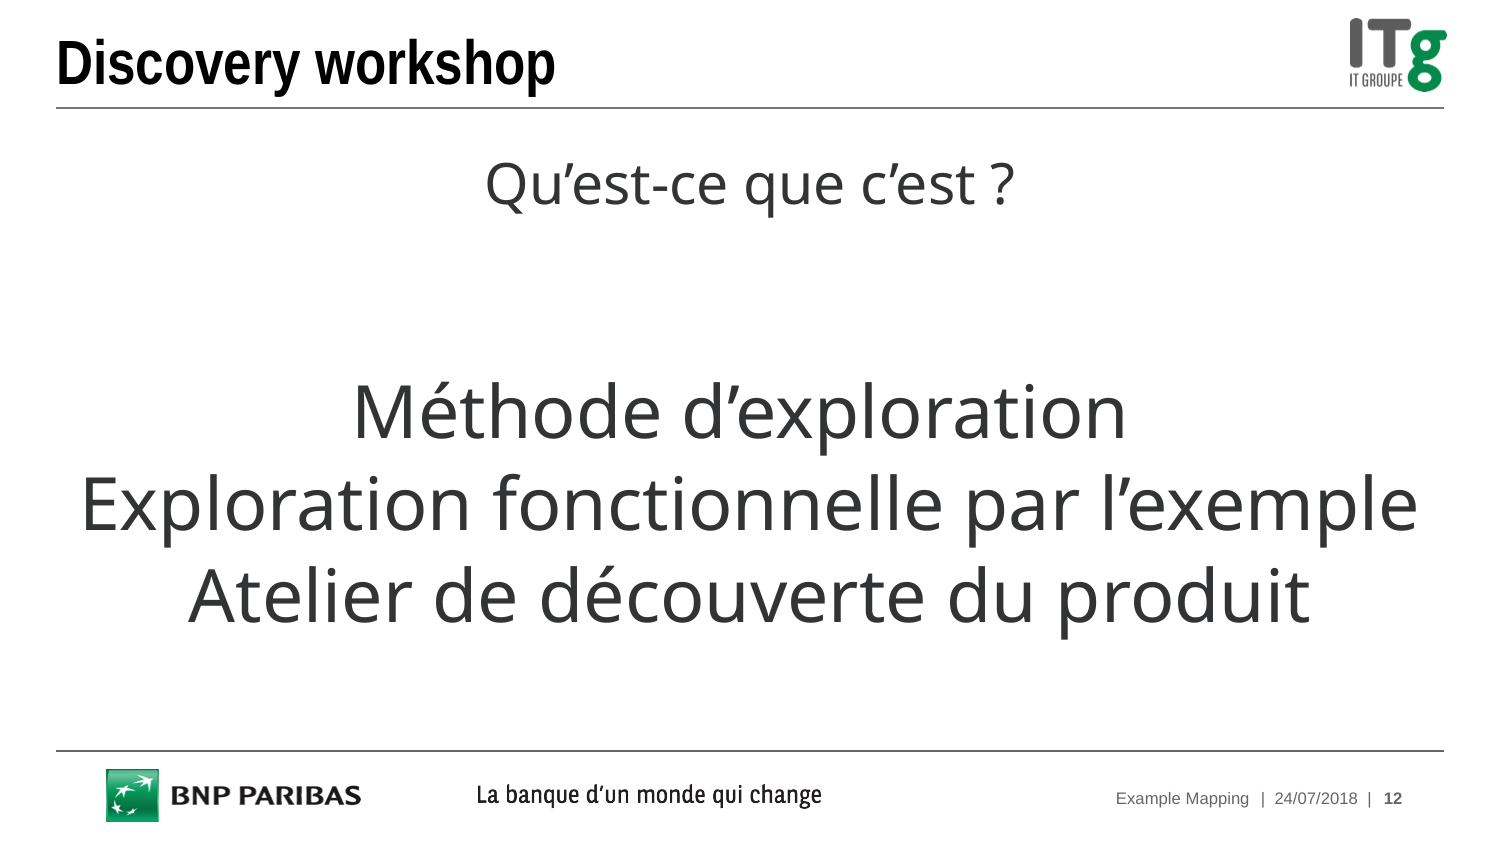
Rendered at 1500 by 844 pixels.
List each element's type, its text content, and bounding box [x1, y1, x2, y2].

title Discovery workshop [56, 14, 1444, 106]
footer Example Mapping [918, 786, 1250, 810]
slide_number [1258, 786, 1372, 810]
list Qu’est-ce que c’est ? Méthode d’exploration Exploration fonctionnelle par l’exemple Atelier de découverte du produit [56, 139, 1444, 729]
picture [106, 769, 361, 822]
picture [478, 784, 821, 809]
slide_number 12 [1372, 786, 1403, 810]
